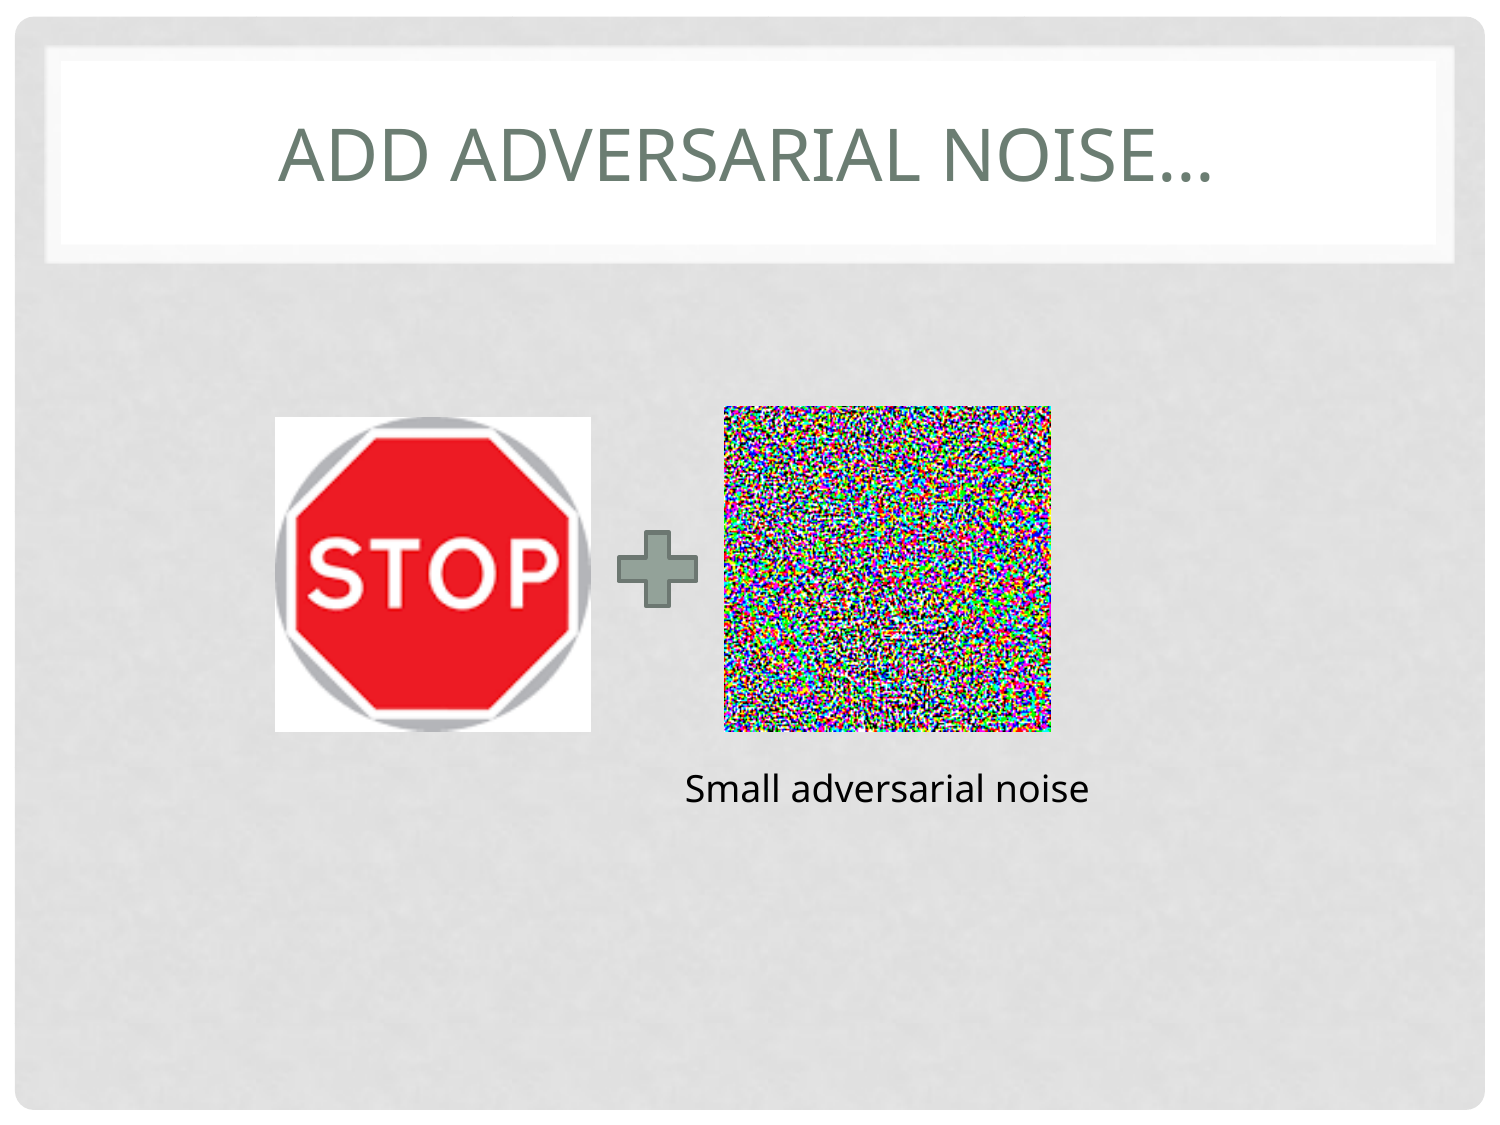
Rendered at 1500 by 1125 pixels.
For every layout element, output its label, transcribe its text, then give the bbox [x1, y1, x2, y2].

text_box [696, 406, 1079, 819]
text_box [617, 530, 696, 608]
title Add adversarial noise… [69, 66, 1425, 238]
picture [275, 416, 591, 733]
